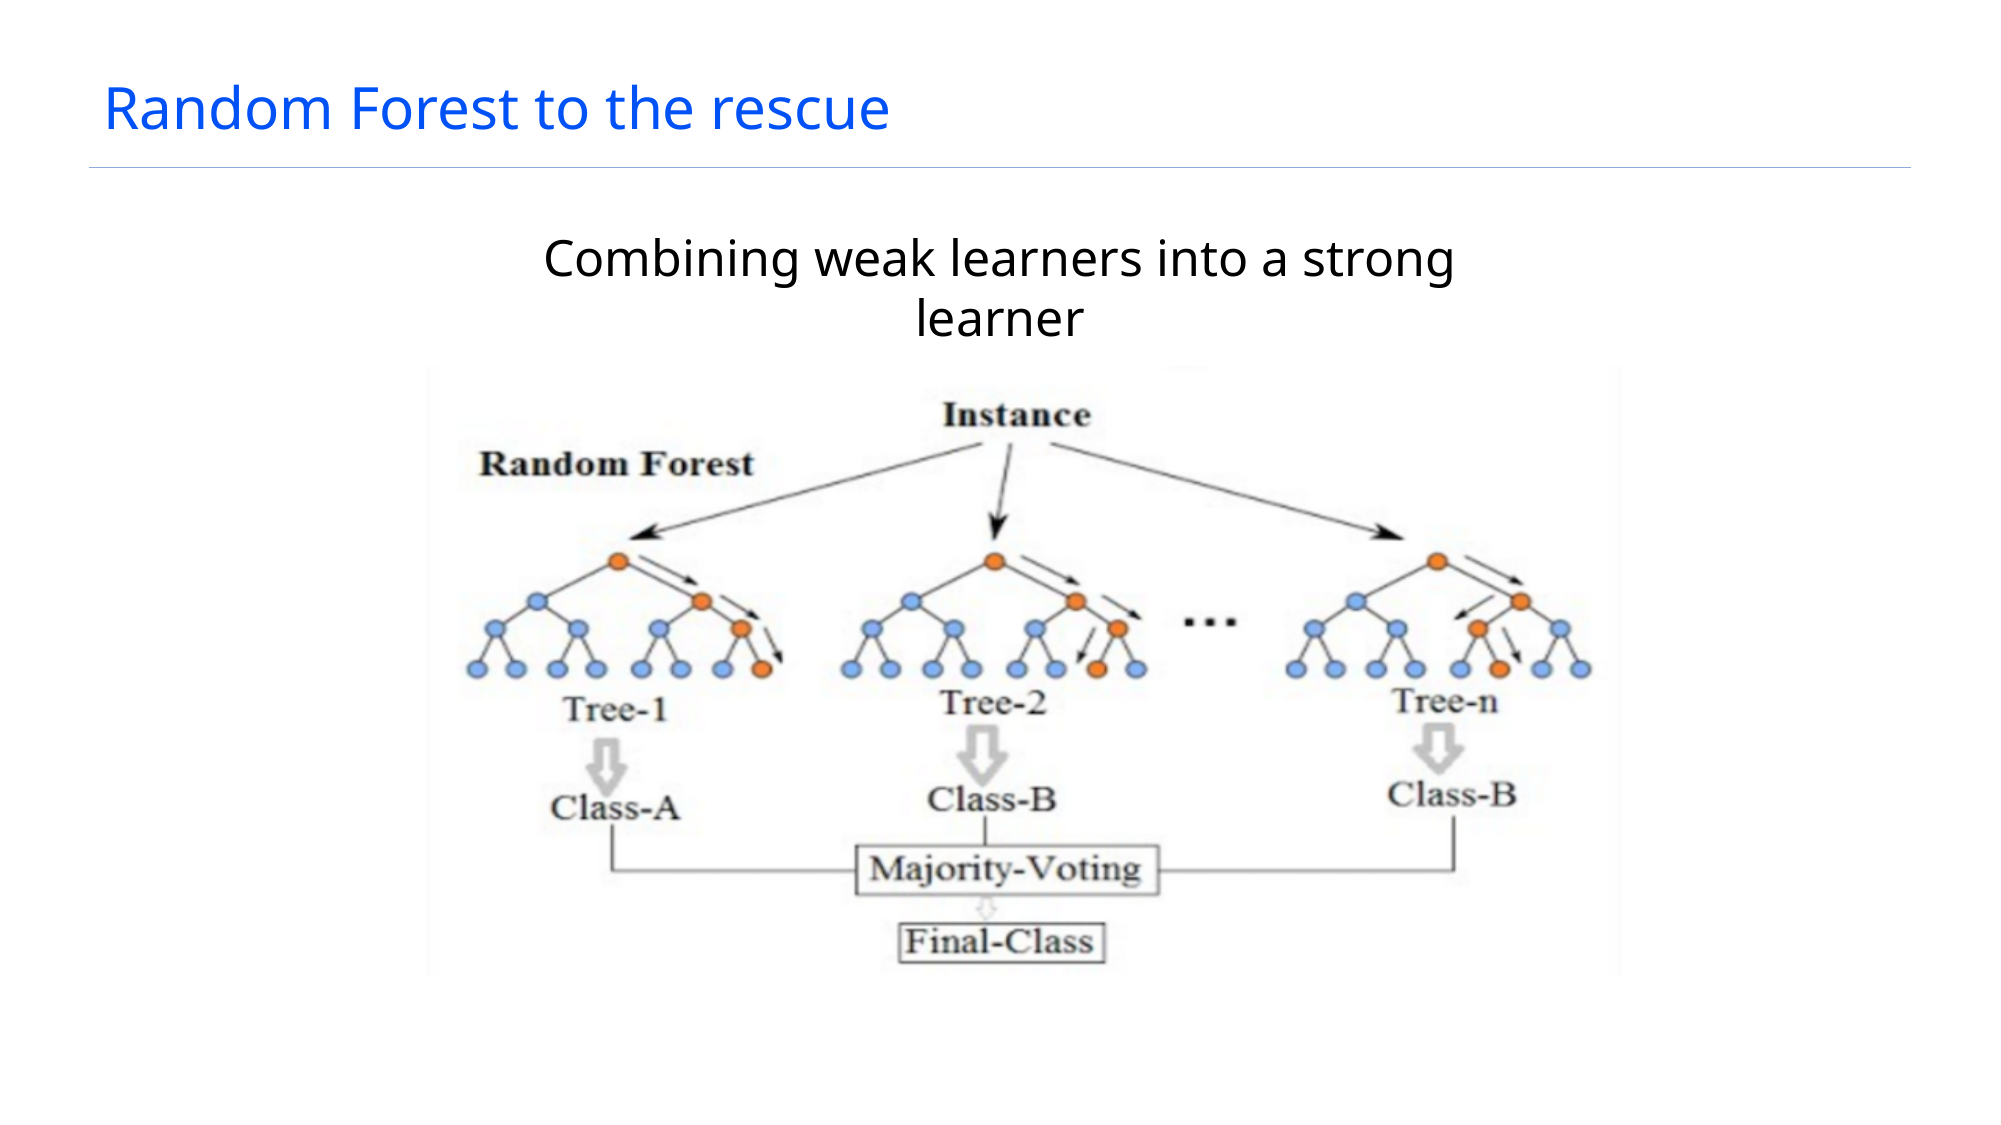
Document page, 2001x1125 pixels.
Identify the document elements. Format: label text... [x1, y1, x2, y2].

text_box Combining weak learners into a strong learner [442, 218, 1558, 354]
picture [389, 366, 1682, 987]
title Random Forest to the rescue [88, 45, 1882, 151]
